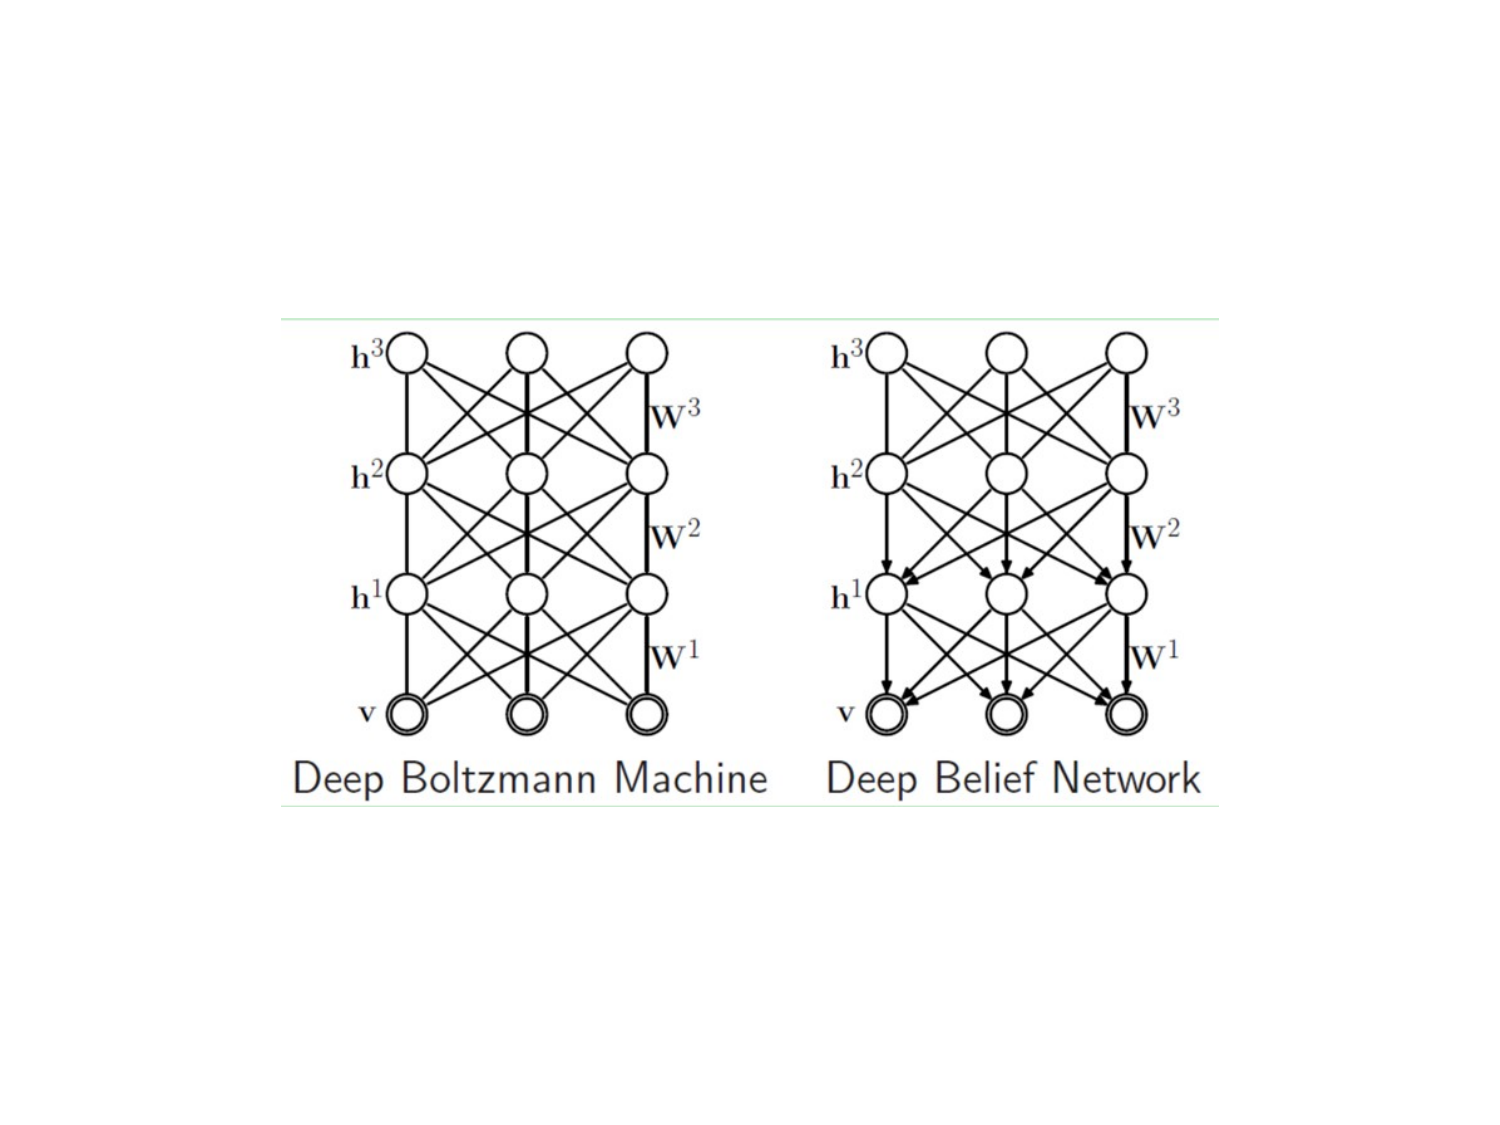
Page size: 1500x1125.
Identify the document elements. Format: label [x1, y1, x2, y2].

picture [281, 318, 1219, 807]
